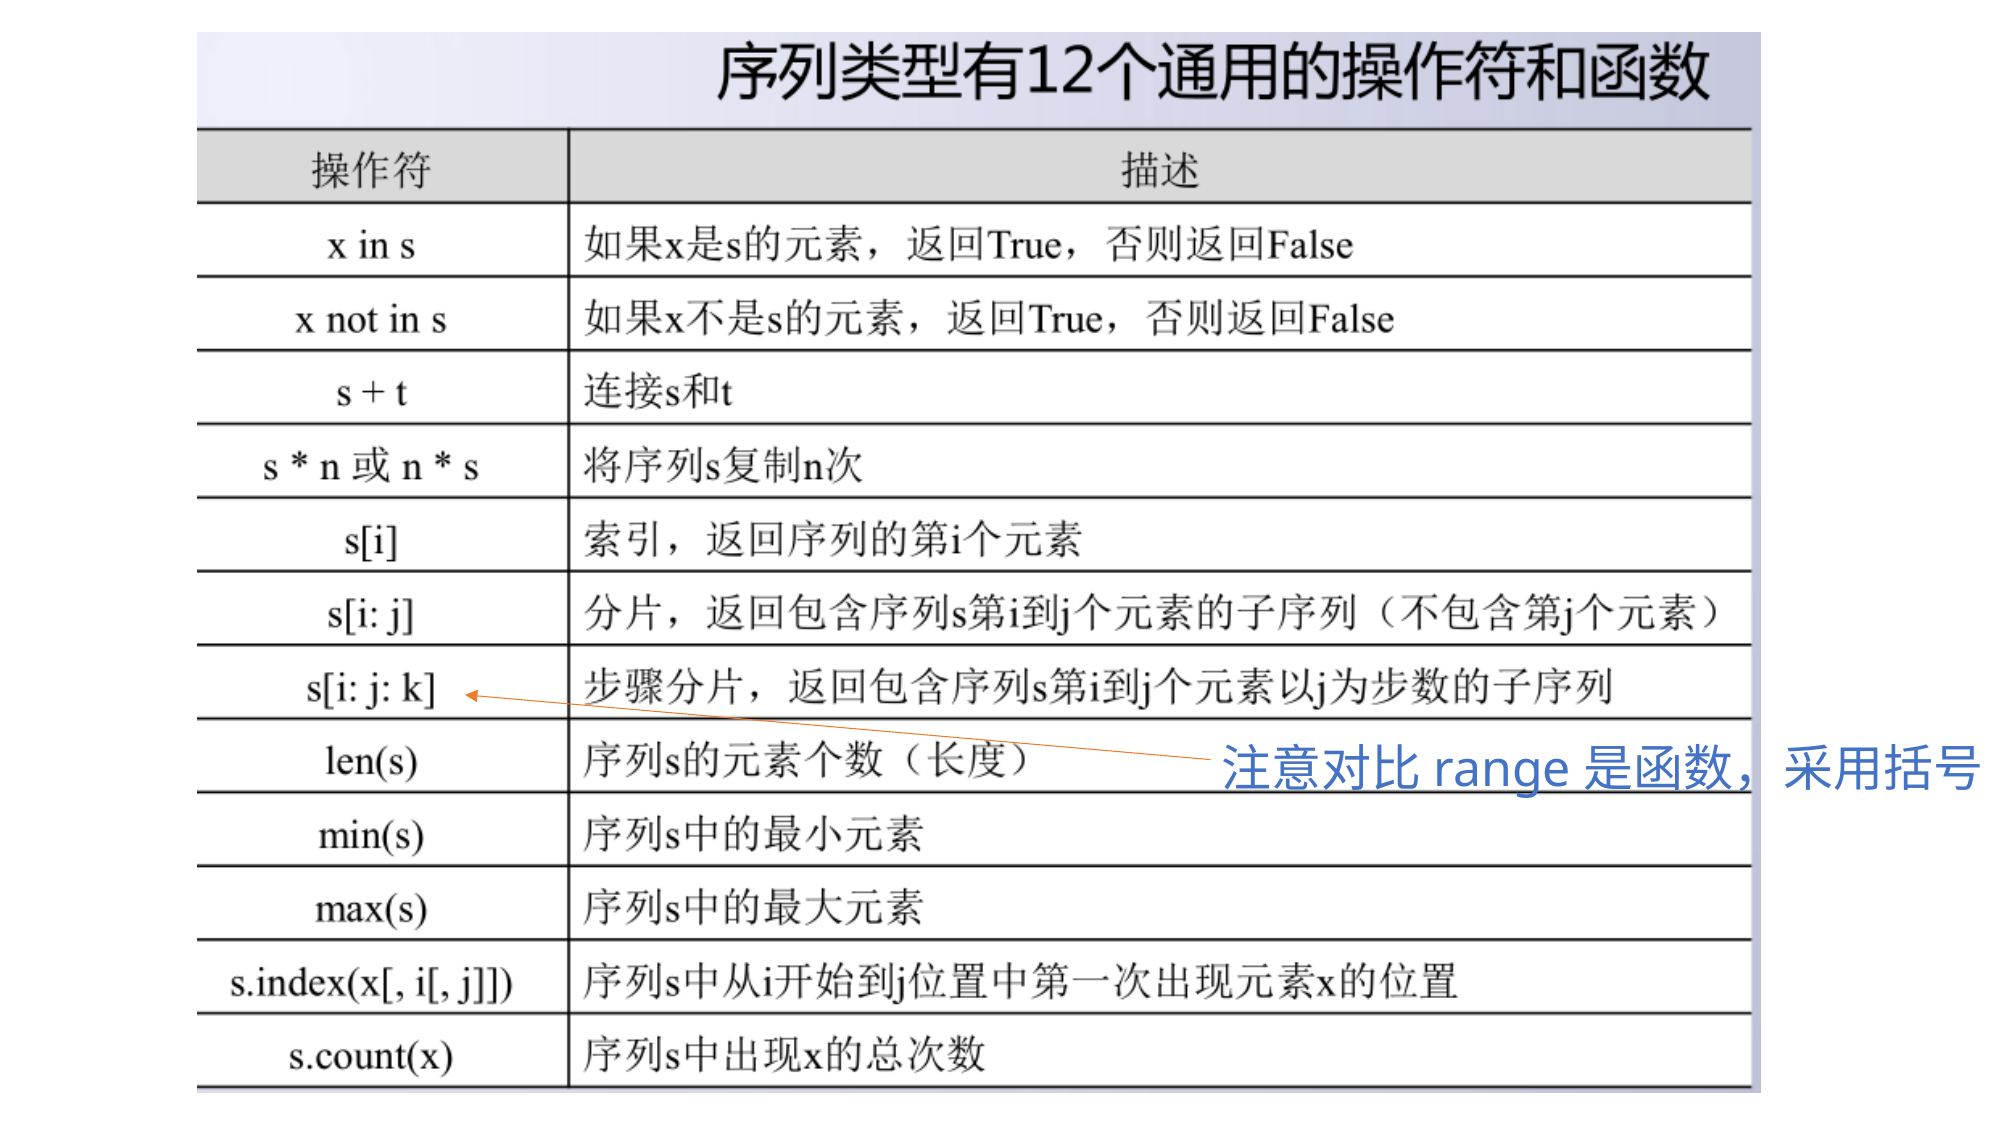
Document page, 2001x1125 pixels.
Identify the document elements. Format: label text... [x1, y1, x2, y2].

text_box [464, 694, 1211, 760]
text_box 注意对比range是函数，采用括号 [1761, 729, 1998, 804]
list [196, 31, 1761, 1093]
